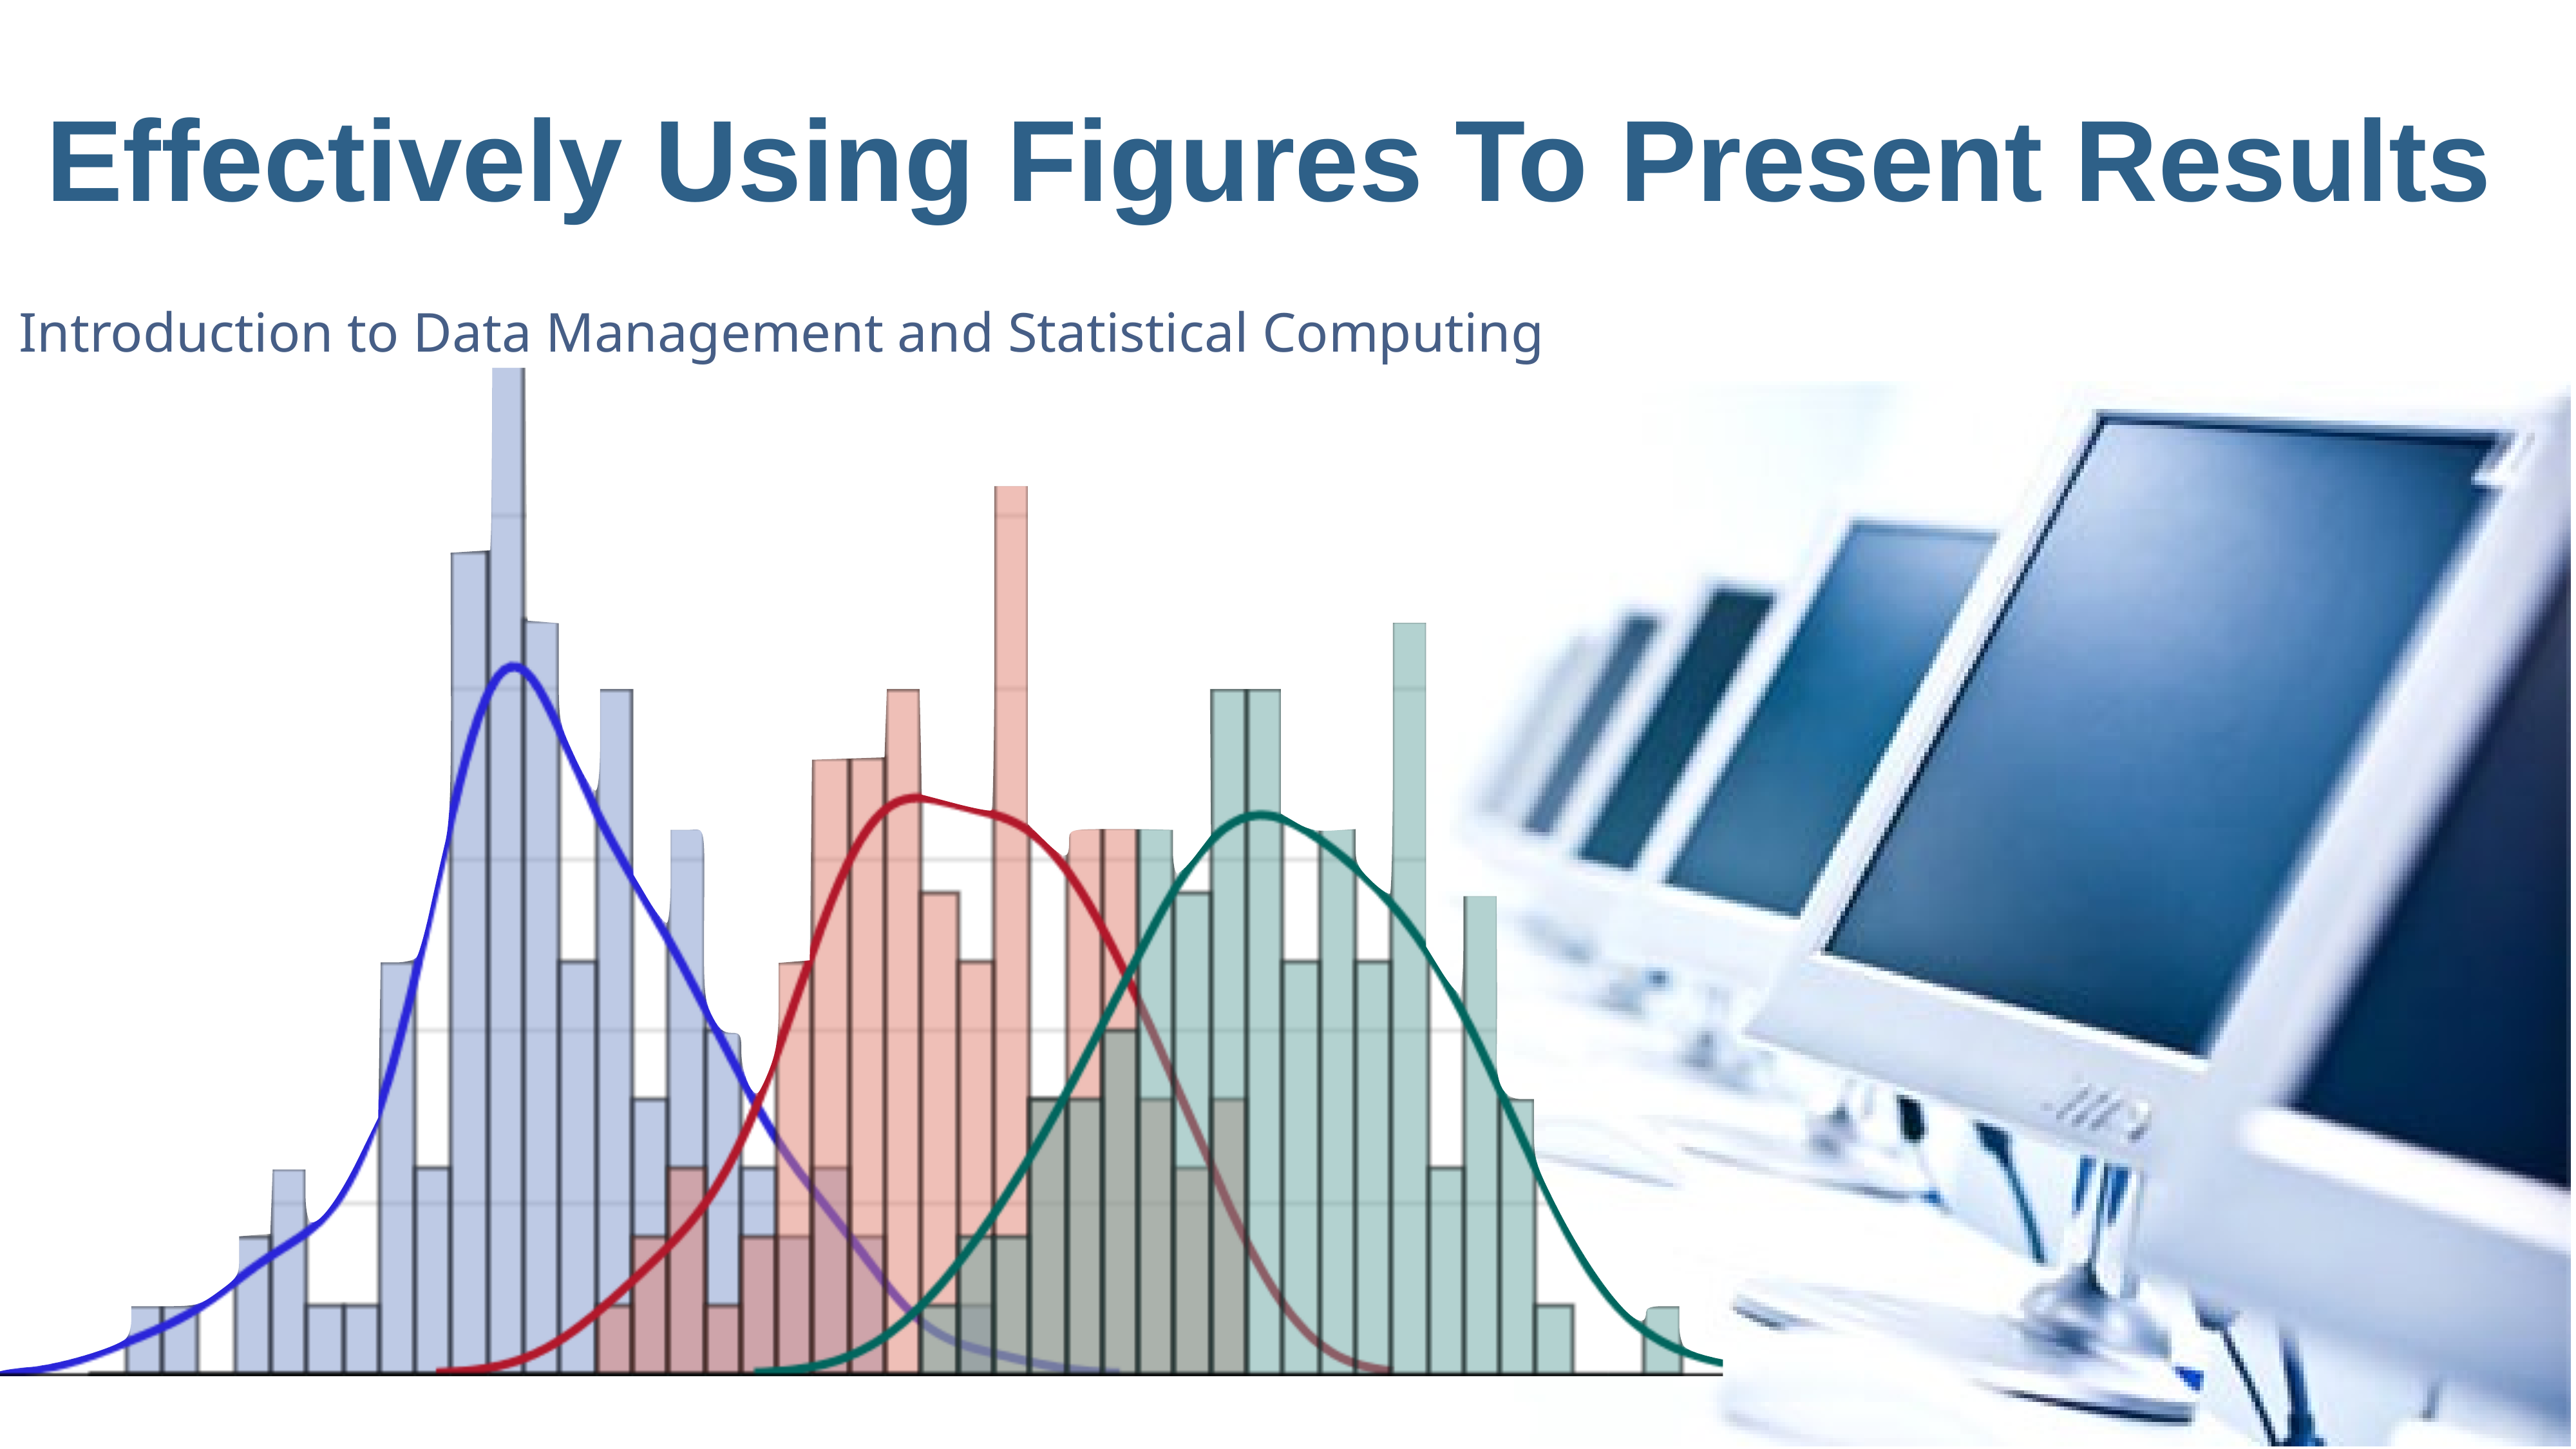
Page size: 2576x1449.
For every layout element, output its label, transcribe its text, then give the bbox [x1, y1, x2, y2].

picture [0, 349, 2571, 1446]
text_box Introduction to Data Management and Statistical Computing [14, 292, 1551, 345]
text_box Effectively Using Figures To Present Results [40, 80, 2500, 231]
